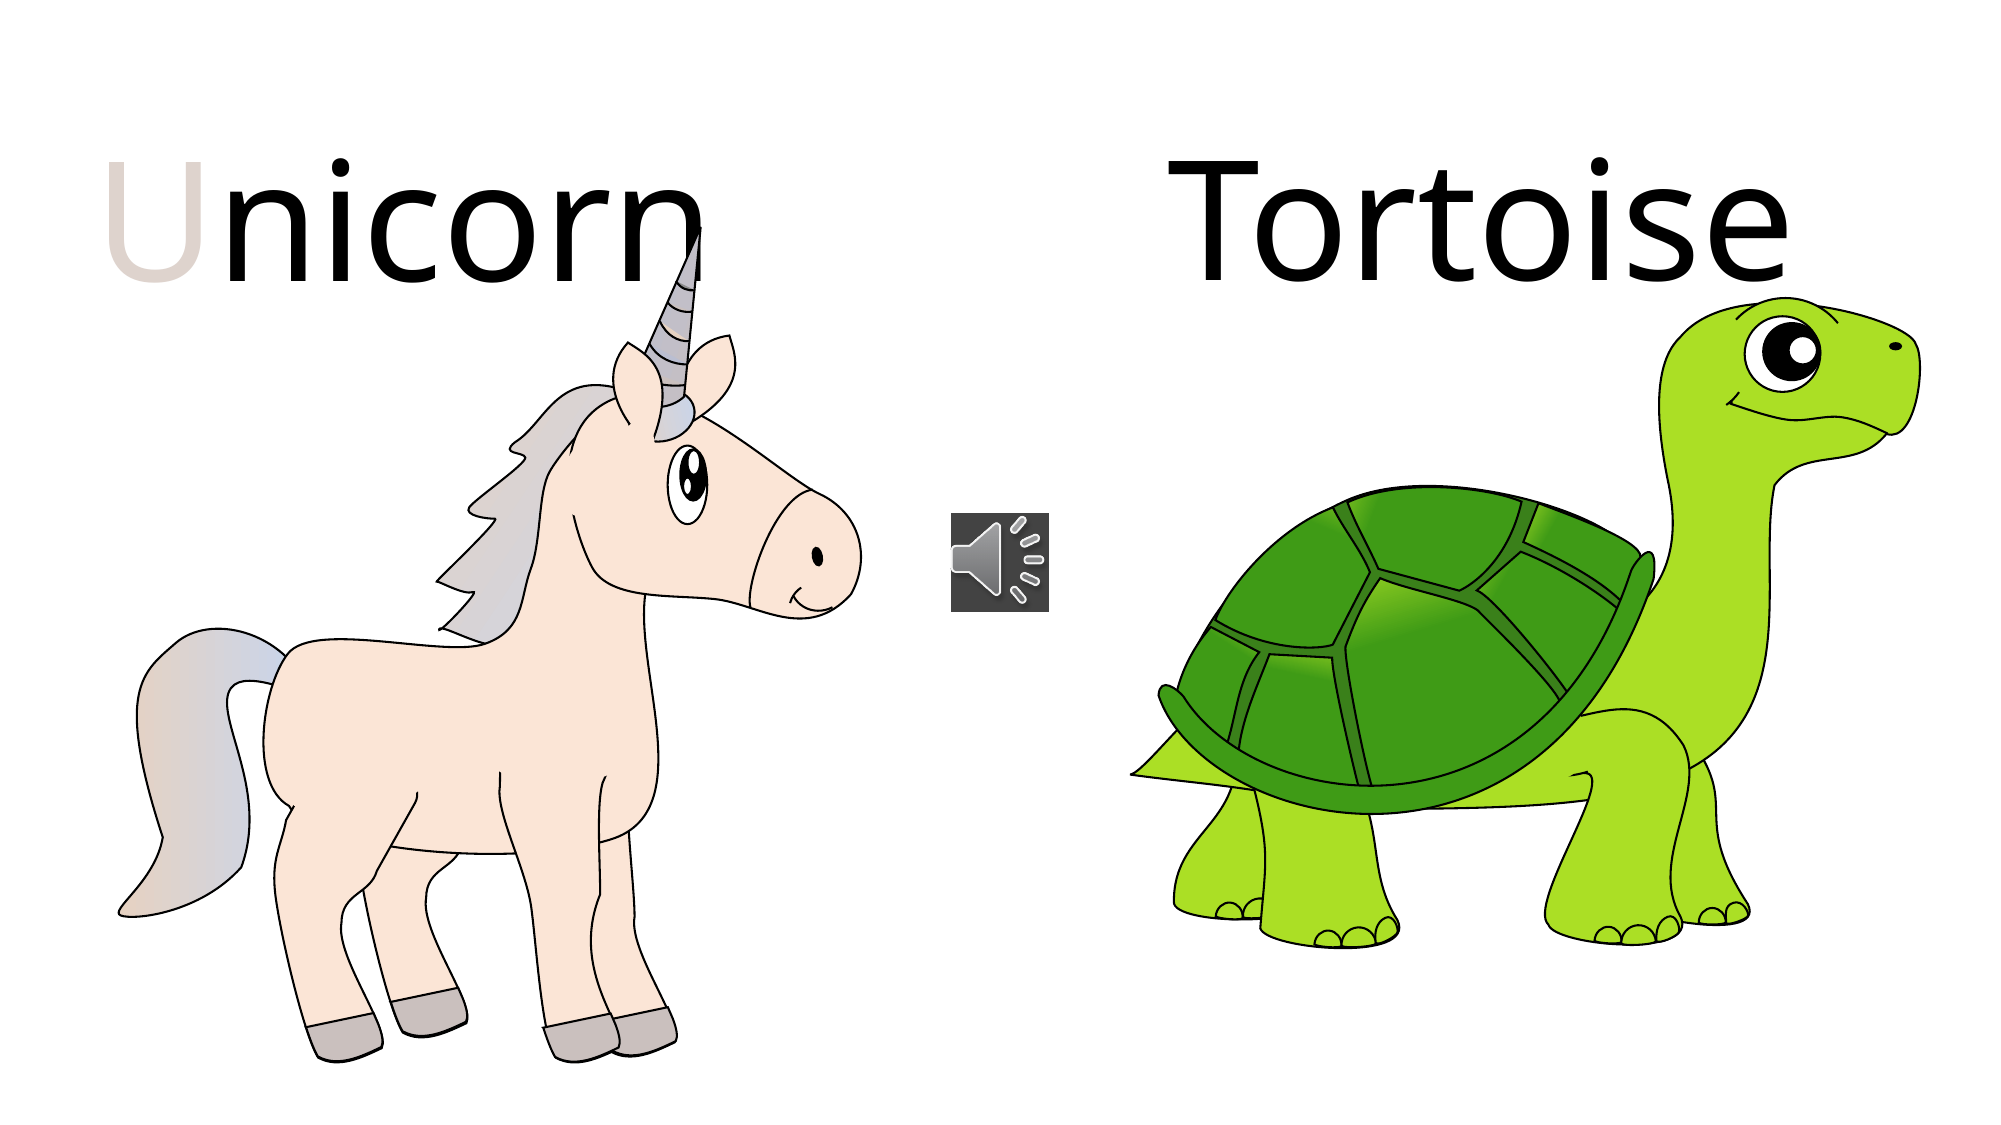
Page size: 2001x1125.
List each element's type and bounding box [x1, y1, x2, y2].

text_box [79, 107, 866, 1061]
text_box [1130, 106, 1963, 949]
picture [949, 512, 1050, 613]
